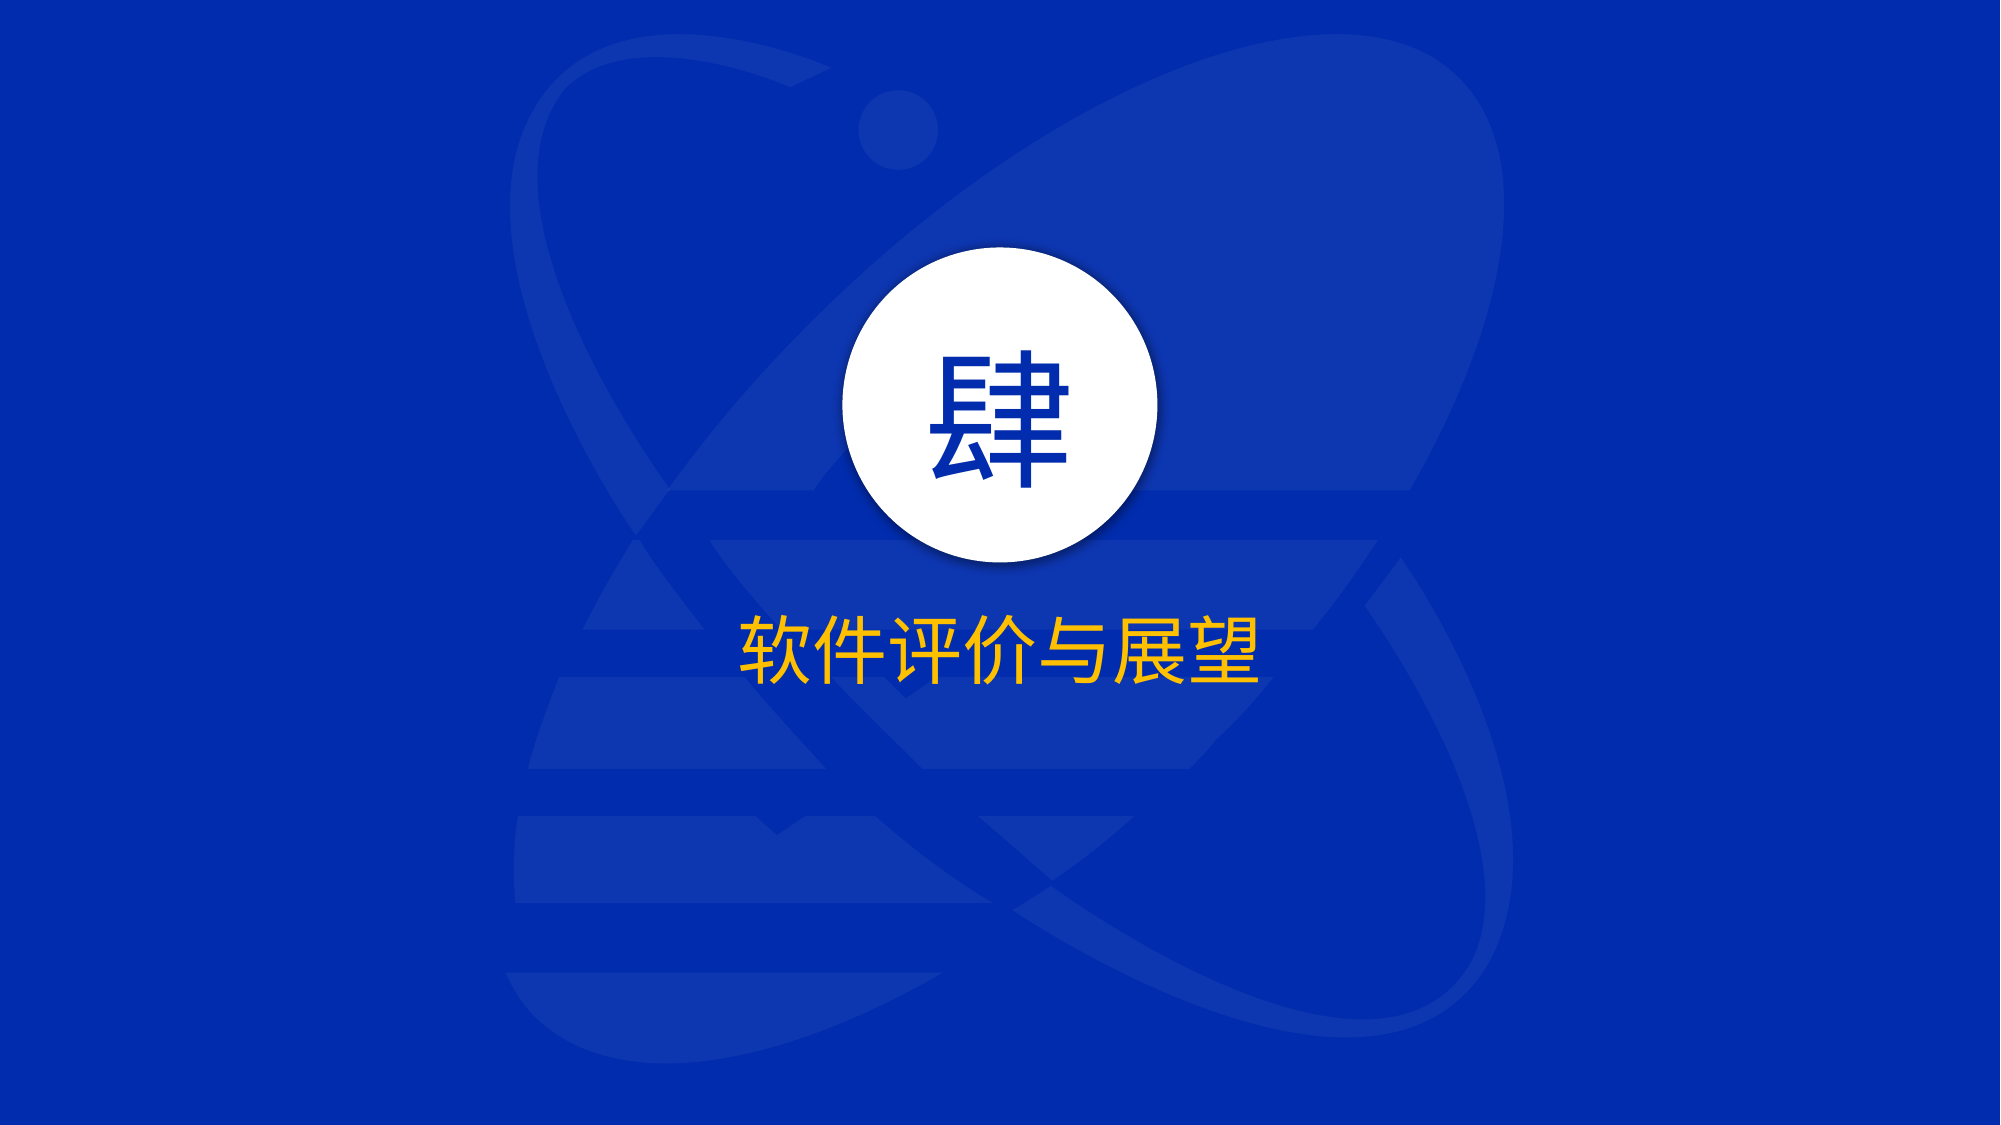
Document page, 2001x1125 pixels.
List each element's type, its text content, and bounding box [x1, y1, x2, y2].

text_box [887, 517, 1113, 564]
text_box 肆 [842, 316, 1158, 517]
text_box 软件评价与展望 [717, 593, 1283, 704]
text_box [868, 246, 1132, 316]
